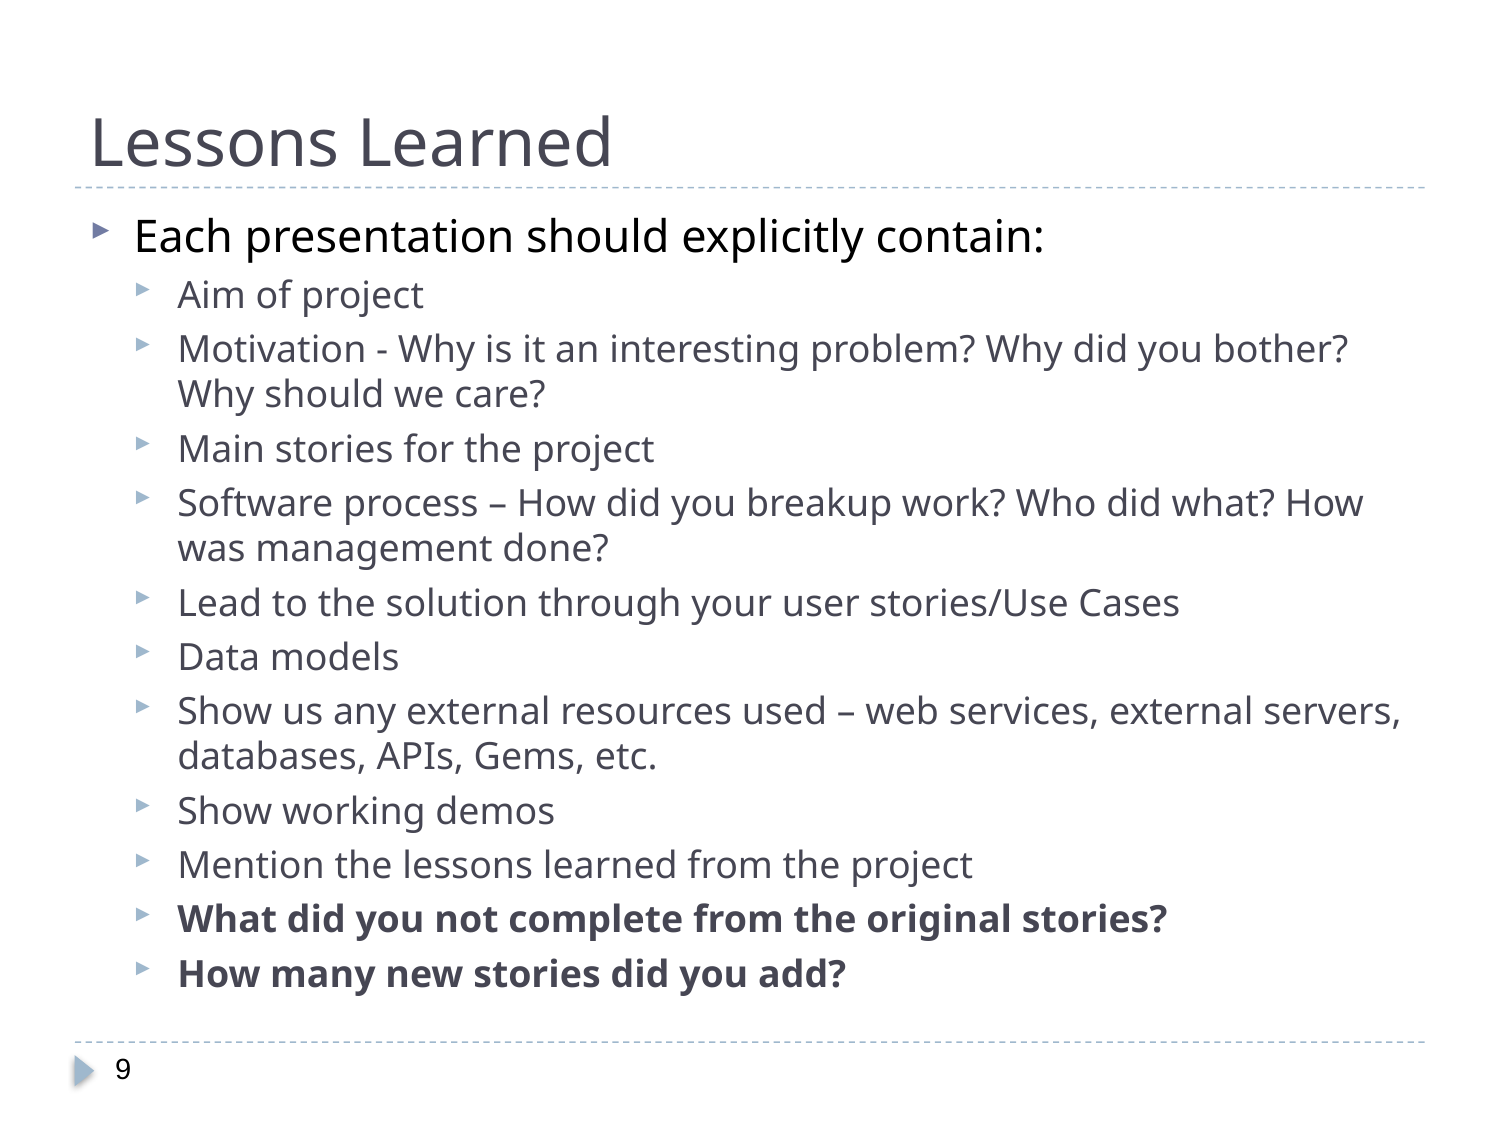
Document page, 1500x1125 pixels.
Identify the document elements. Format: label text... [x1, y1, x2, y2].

list Each presentation should explicitly contain: Aim of project Motivation - Why is it an interesting problem? Why did you bother? Why should we care? Main stories for the project Software process – How did you breakup work? Who did what? How was management done? Lead to the solution through your user stories/Use Cases Data models Show us any external resources used – web services, external servers, databases, APIs, Gems, etc. Show working demos Mention the lessons learned from the project What did you not complete from the original stories? How many new stories did you add? [75, 200, 1425, 1010]
slide_number 9 [100, 1042, 426, 1103]
title Lessons Learned [75, 24, 1425, 188]
